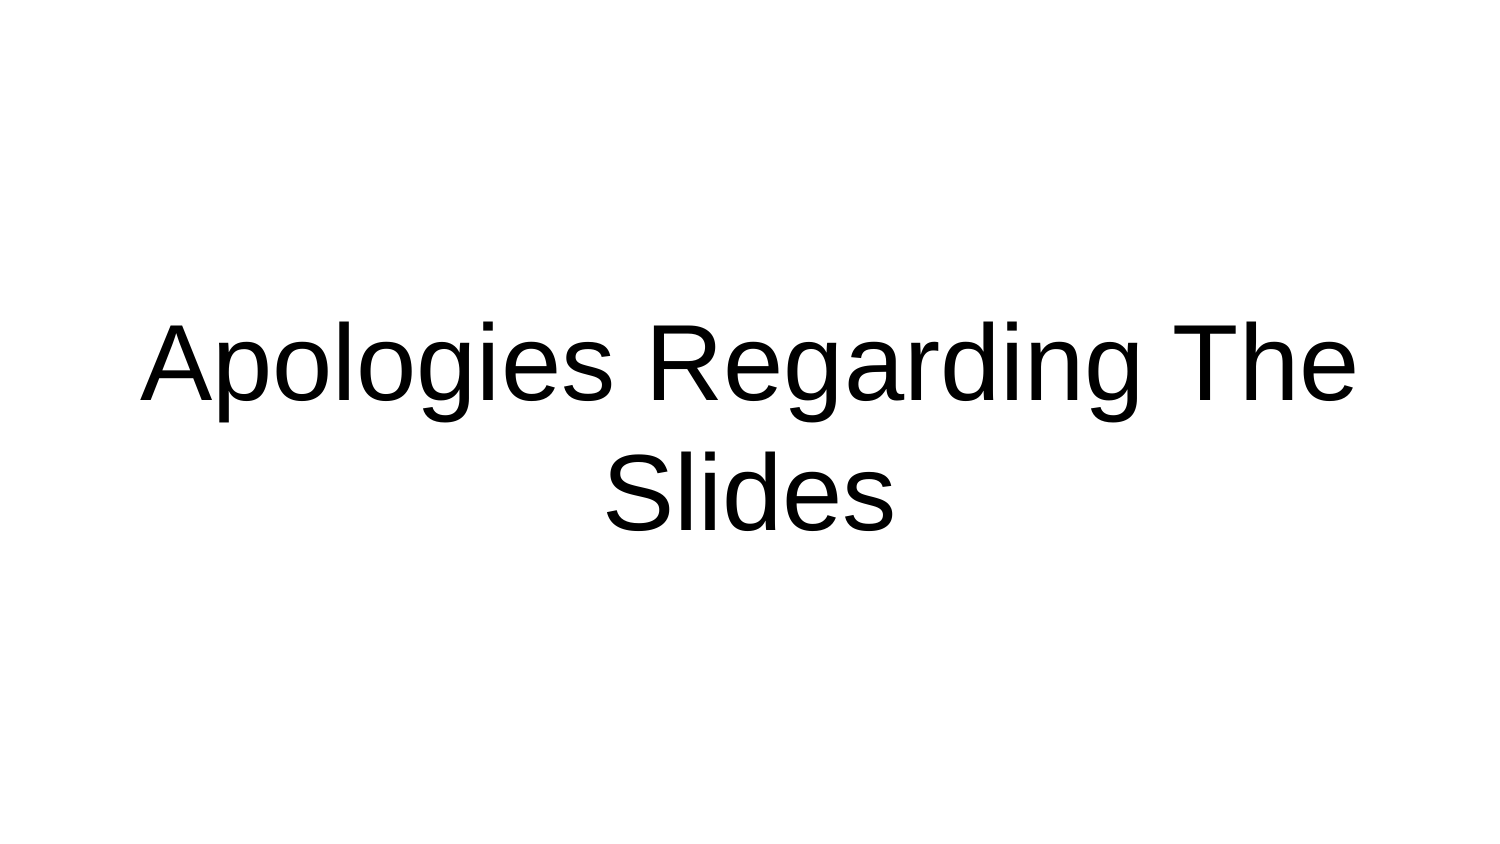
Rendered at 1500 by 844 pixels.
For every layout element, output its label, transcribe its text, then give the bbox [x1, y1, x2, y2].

title Apologies Regarding The Slides [51, 253, 1449, 591]
